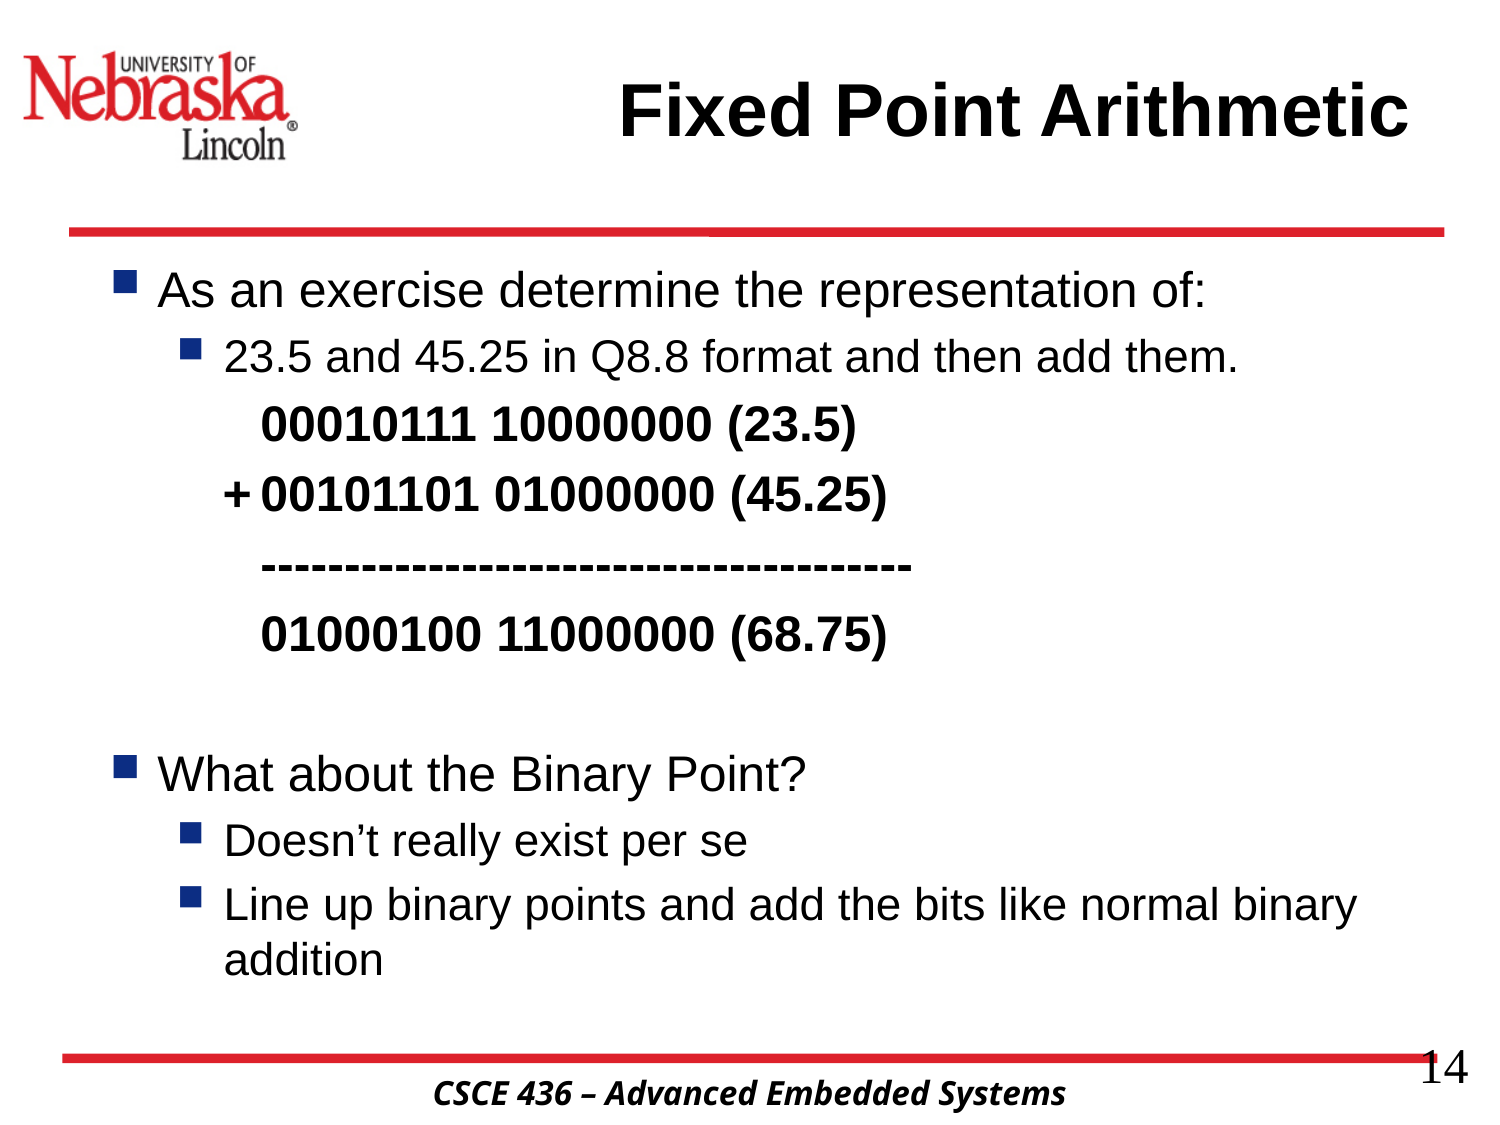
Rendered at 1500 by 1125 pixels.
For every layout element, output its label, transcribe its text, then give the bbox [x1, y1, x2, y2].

slide_number 14 [1133, 1025, 1484, 1105]
list As an exercise determine the representation of: 23.5 and 45.25 in Q8.8 format and then add them. 00010111 10000000 (23.5) + 00101101 01000000 (45.25) --------------------------------------- 01000100 11000000 (68.75) What about the Binary Point? Doesn’t really exist per se Line up binary points and add the bits like normal binary addition [95, 249, 1430, 960]
title Fixed Point Arithmetic [313, 12, 1427, 201]
picture [1, 32, 313, 181]
